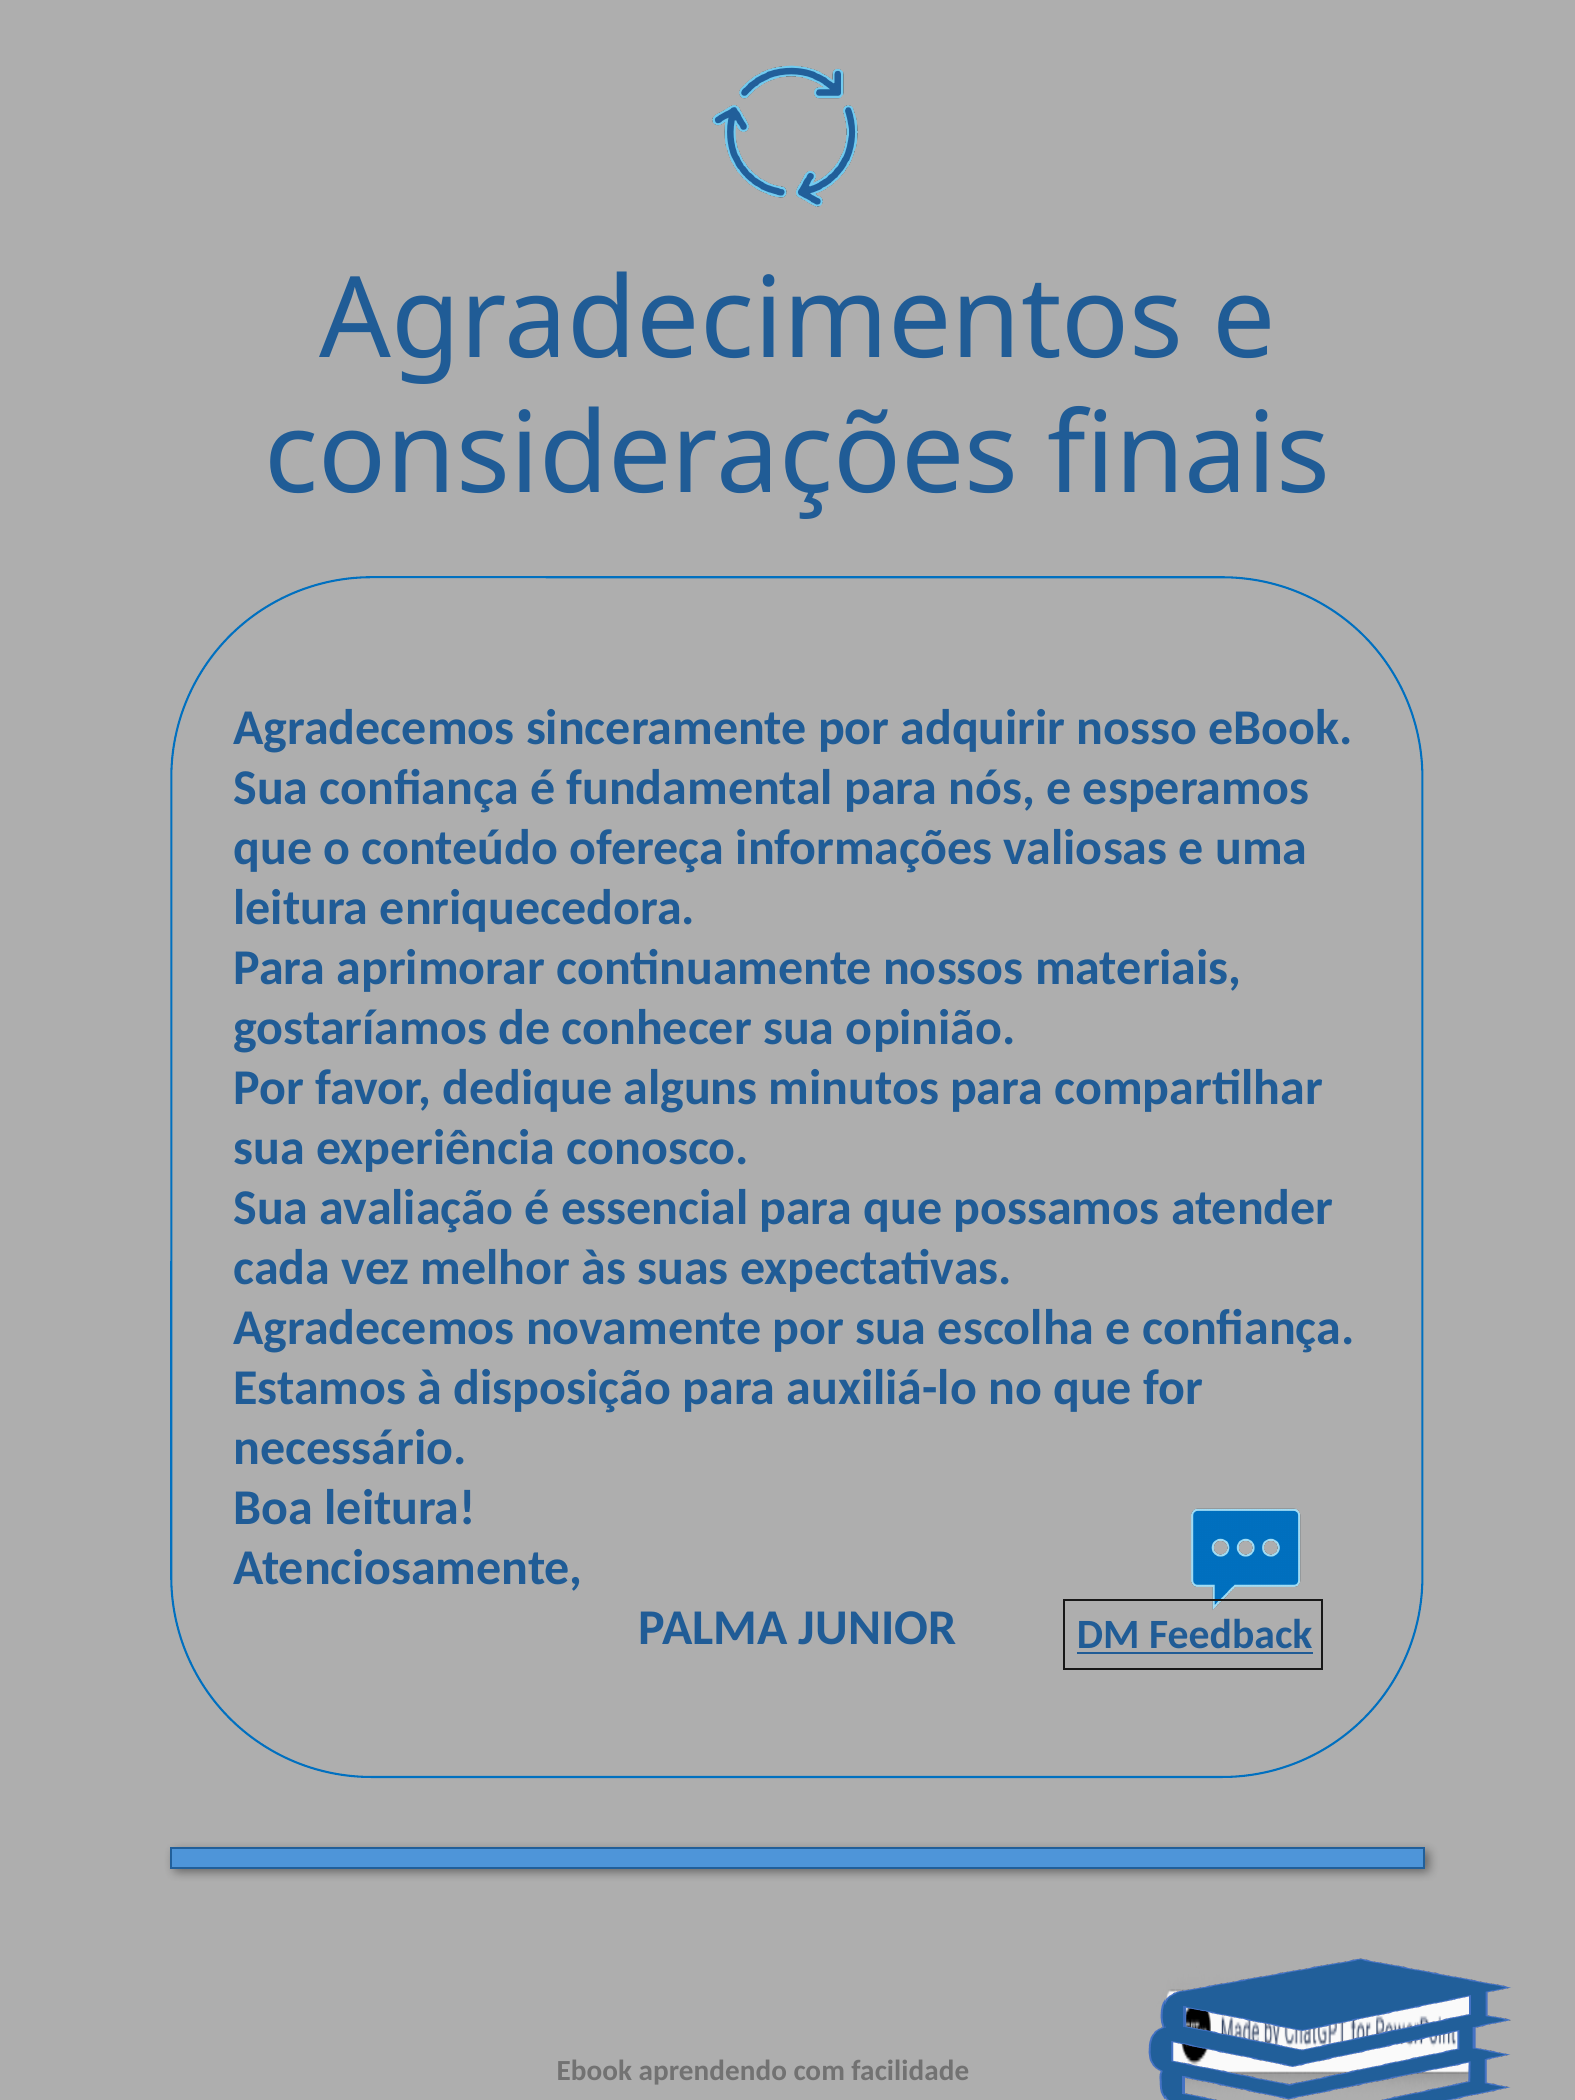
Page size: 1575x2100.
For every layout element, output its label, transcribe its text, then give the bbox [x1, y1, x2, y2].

text_box Ebook aprendendo com facilidade [541, 2044, 1127, 2100]
picture [1170, 1483, 1321, 1634]
text_box [170, 576, 1424, 1779]
text_box [170, 1847, 1425, 1869]
text_box Agradecimentos e considerações finais [36, 237, 1560, 523]
picture [1127, 1941, 1532, 2100]
picture [683, 29, 892, 238]
